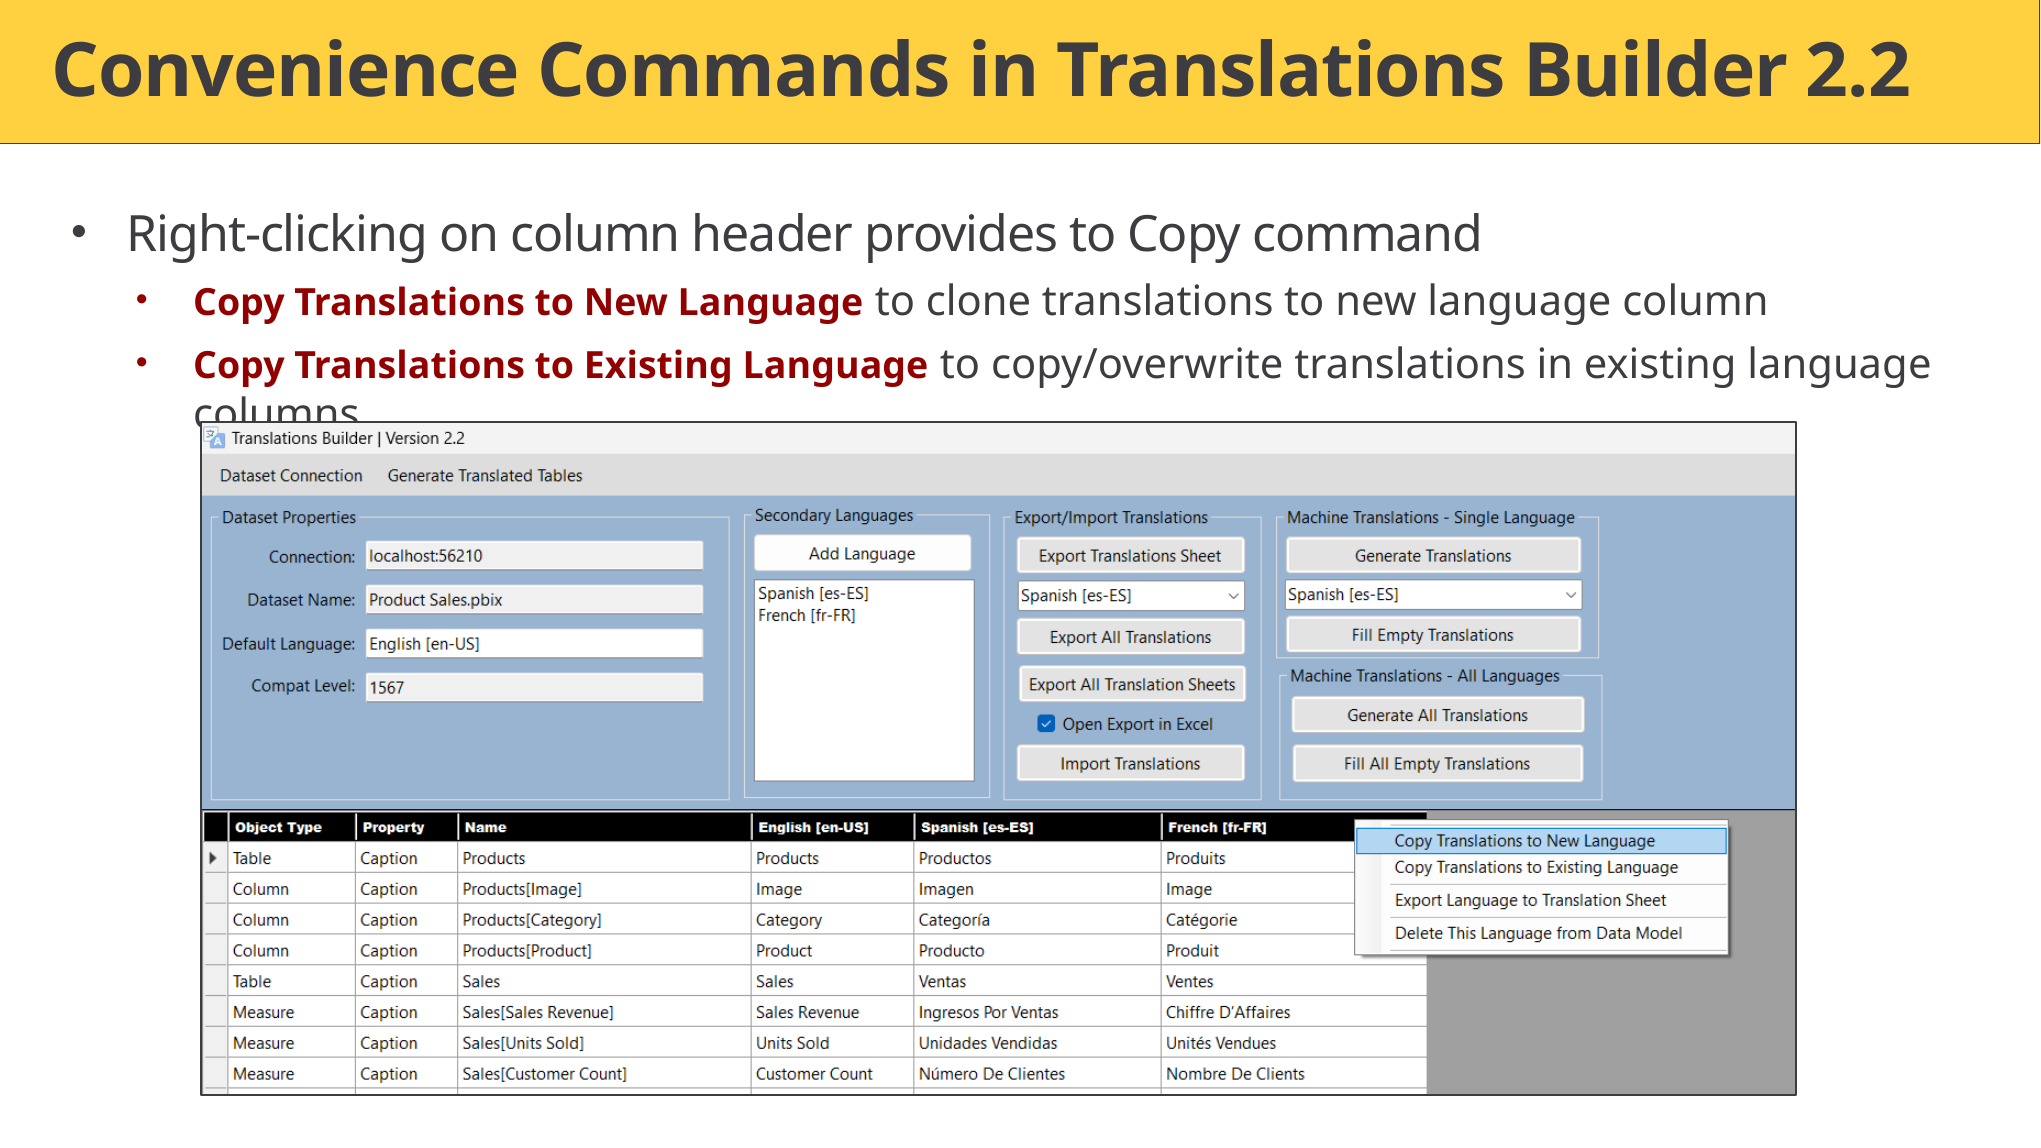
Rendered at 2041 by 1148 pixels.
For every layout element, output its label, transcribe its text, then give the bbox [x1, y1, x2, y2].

picture [201, 422, 1796, 1095]
list Right-clicking on column header provides to Copy command Copy Translations to New Language to clone translations to new language column Copy Translations to Existing Language to copy/overwrite translations in existing language columns [70, 201, 2007, 502]
title Convenience Commands in Translations Builder 2.2 [51, 31, 1988, 113]
